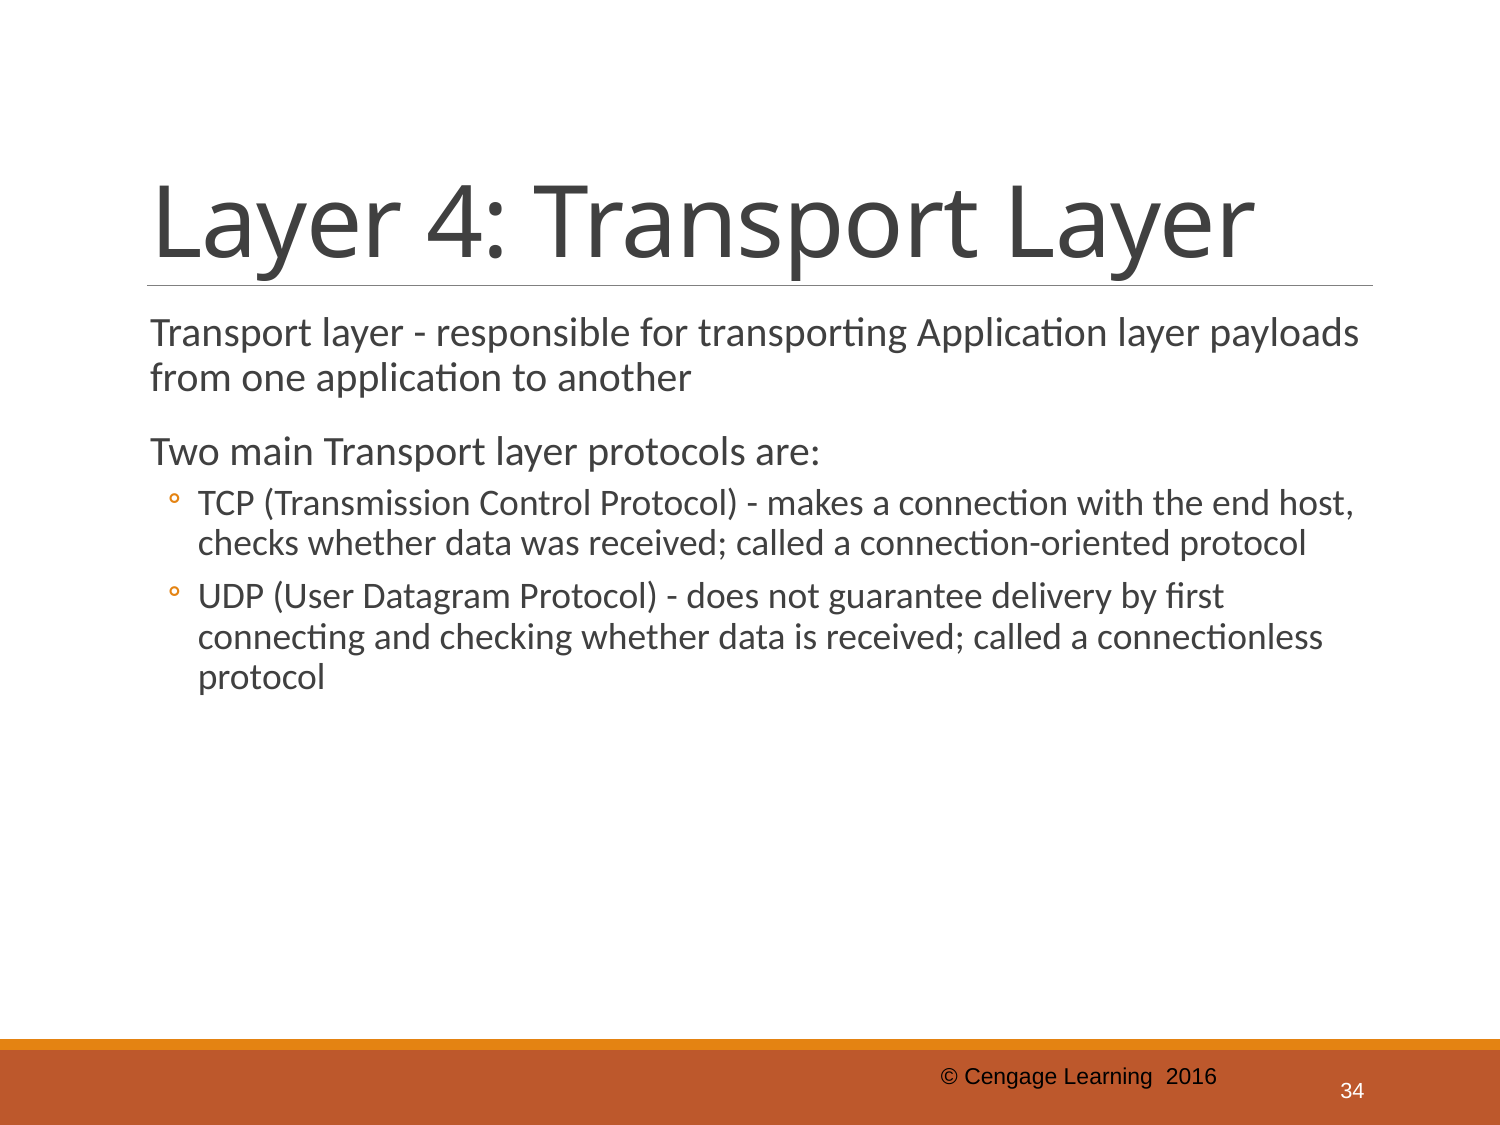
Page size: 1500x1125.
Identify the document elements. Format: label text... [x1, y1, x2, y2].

slide_number 34 [1218, 1059, 1380, 1120]
list Transport layer - responsible for transporting Application layer payloads from one application to another Two main Transport layer protocols are: TCP (Transmission Control Protocol) - makes a connection with the end host, checks whether data was received; called a connection-oriented protocol UDP (User Datagram Protocol) - does not guarantee delivery by first connecting and checking whether data is received; called a connectionless protocol [135, 302, 1373, 963]
title Layer 4: Transport Layer [135, 47, 1373, 285]
